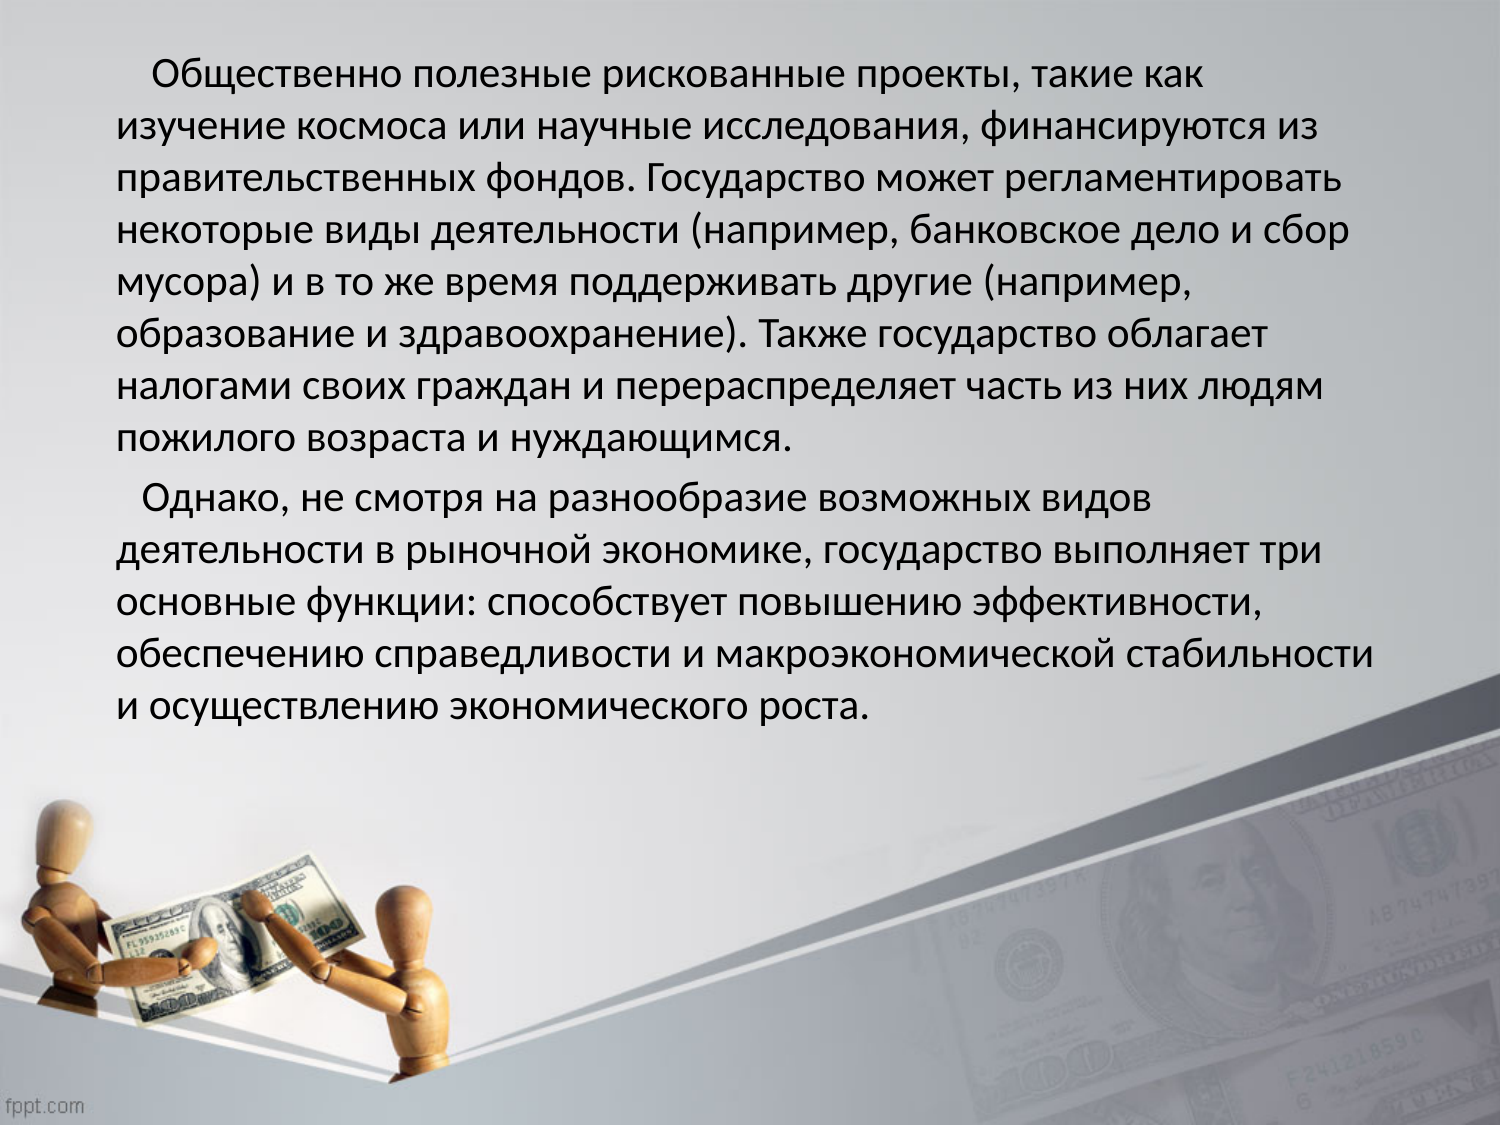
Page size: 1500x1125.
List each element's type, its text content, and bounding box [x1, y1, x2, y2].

picture [0, 0, 1500, 1125]
list Общественно полезные рискованные проекты, такие как изучение космоса или научные исследования, финансируются из правительственных фондов. Государство может регламентировать некоторые виды деятельности (например, банковское дело и сбор мусора) и в то же время поддерживать другие (например, образование и здравоохранение). Также государство облагает налогами своих граждан и перераспределяет часть из них людям пожилого возраста и нуждающимся. Однако, не смотря на разнообразие возможных видов деятельности в рыночной экономике, государство выполняет три основные функции: способствует повышению эффективности, обеспечению справедливости и макроэкономической стабильности и осуществлению экономического роста. [48, 36, 1399, 788]
